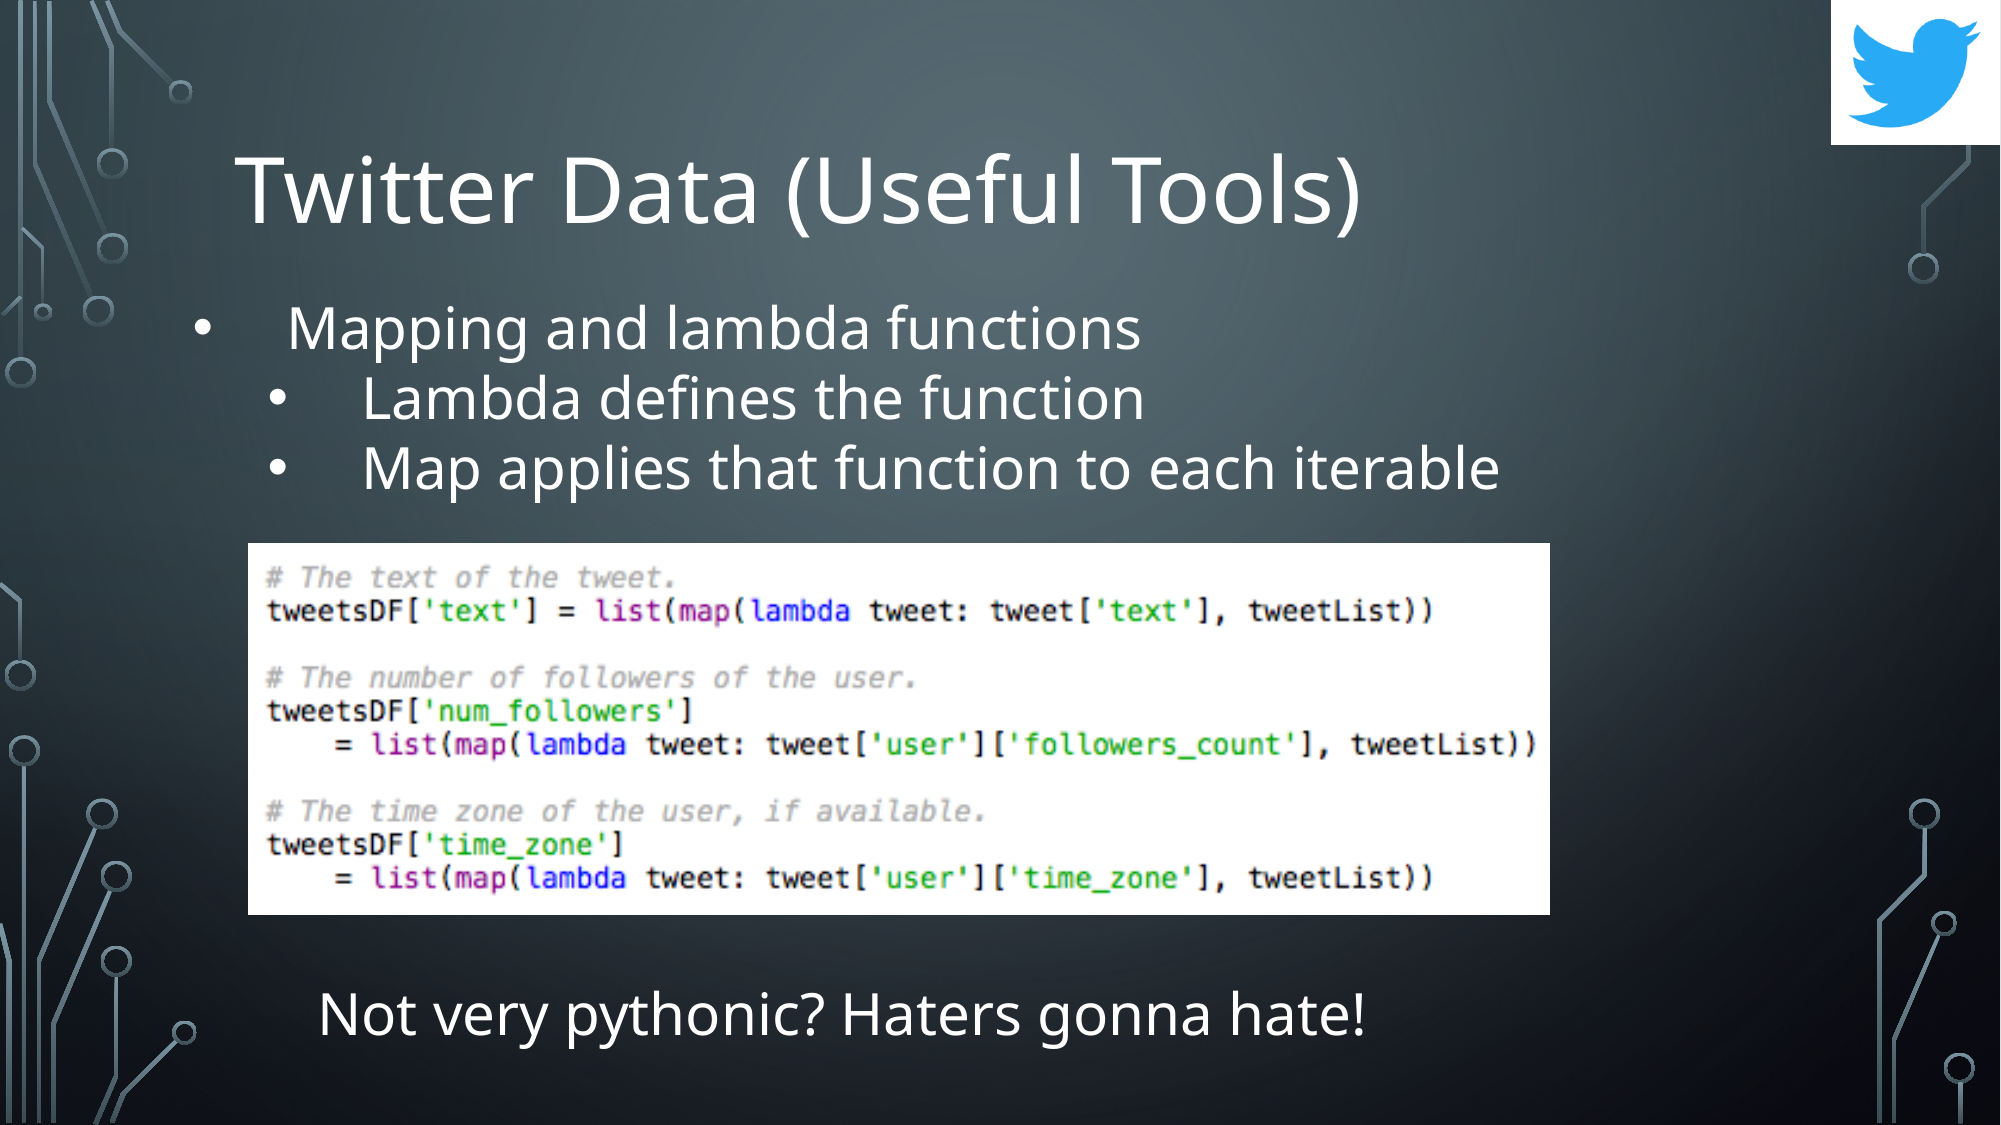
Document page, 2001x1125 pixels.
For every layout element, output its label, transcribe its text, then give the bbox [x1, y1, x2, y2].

text_box Mapping and lambda functions Lambda defines the function Map applies that function to each iterable [192, 290, 1882, 501]
text_box Twitter Data (Useful Tools) [220, 124, 1378, 250]
picture [1831, 0, 2000, 146]
text_box Not very pythonic? Haters gonna hate! [317, 976, 1550, 1047]
picture [247, 542, 1550, 916]
